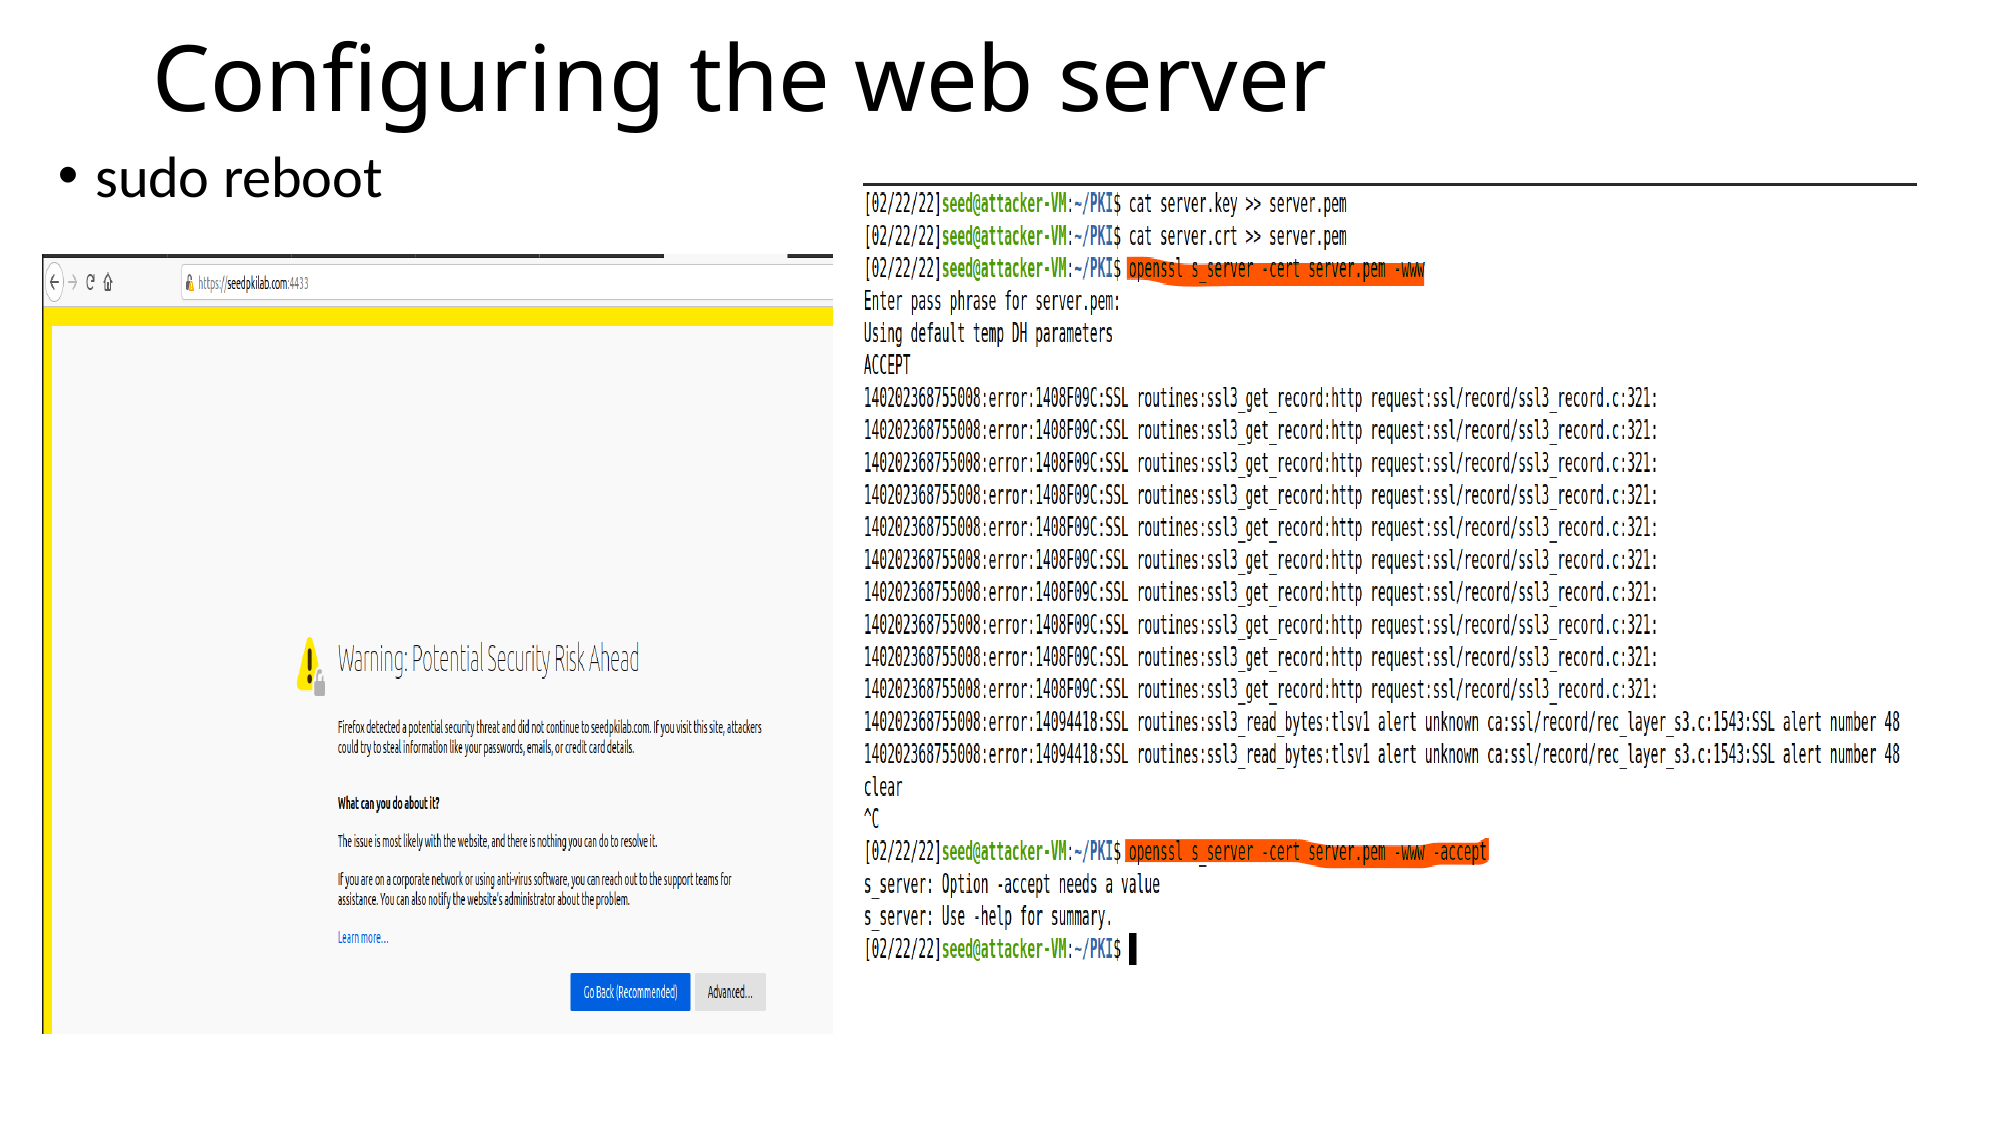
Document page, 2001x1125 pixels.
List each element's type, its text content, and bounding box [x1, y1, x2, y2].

picture [42, 254, 833, 1034]
picture [863, 183, 1917, 988]
list sudo reboot [42, 139, 852, 1014]
title Configuring the web server [137, 24, 1863, 140]
